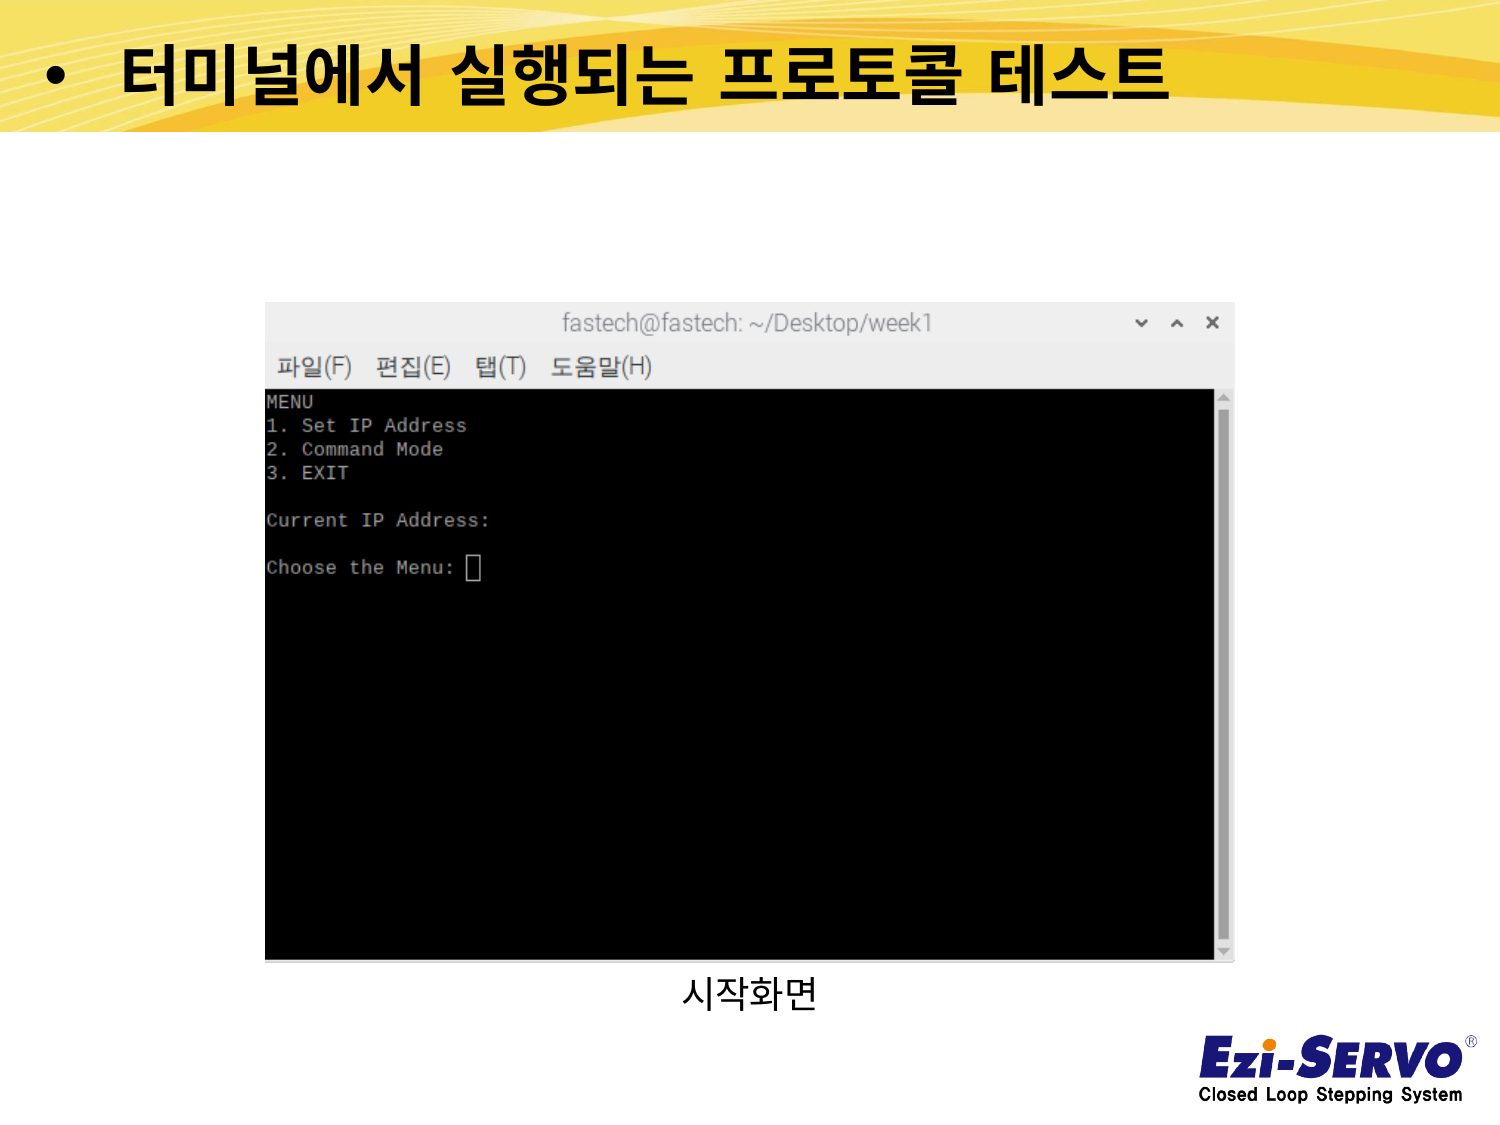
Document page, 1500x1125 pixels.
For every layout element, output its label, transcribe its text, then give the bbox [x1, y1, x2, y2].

picture [1199, 1034, 1477, 1104]
text_box 터미널에서 실행되는 프로토콜 테스트 [42, 32, 1446, 221]
text_box 시작화면 [599, 972, 900, 1024]
picture [0, 0, 1500, 132]
picture [265, 302, 1235, 963]
